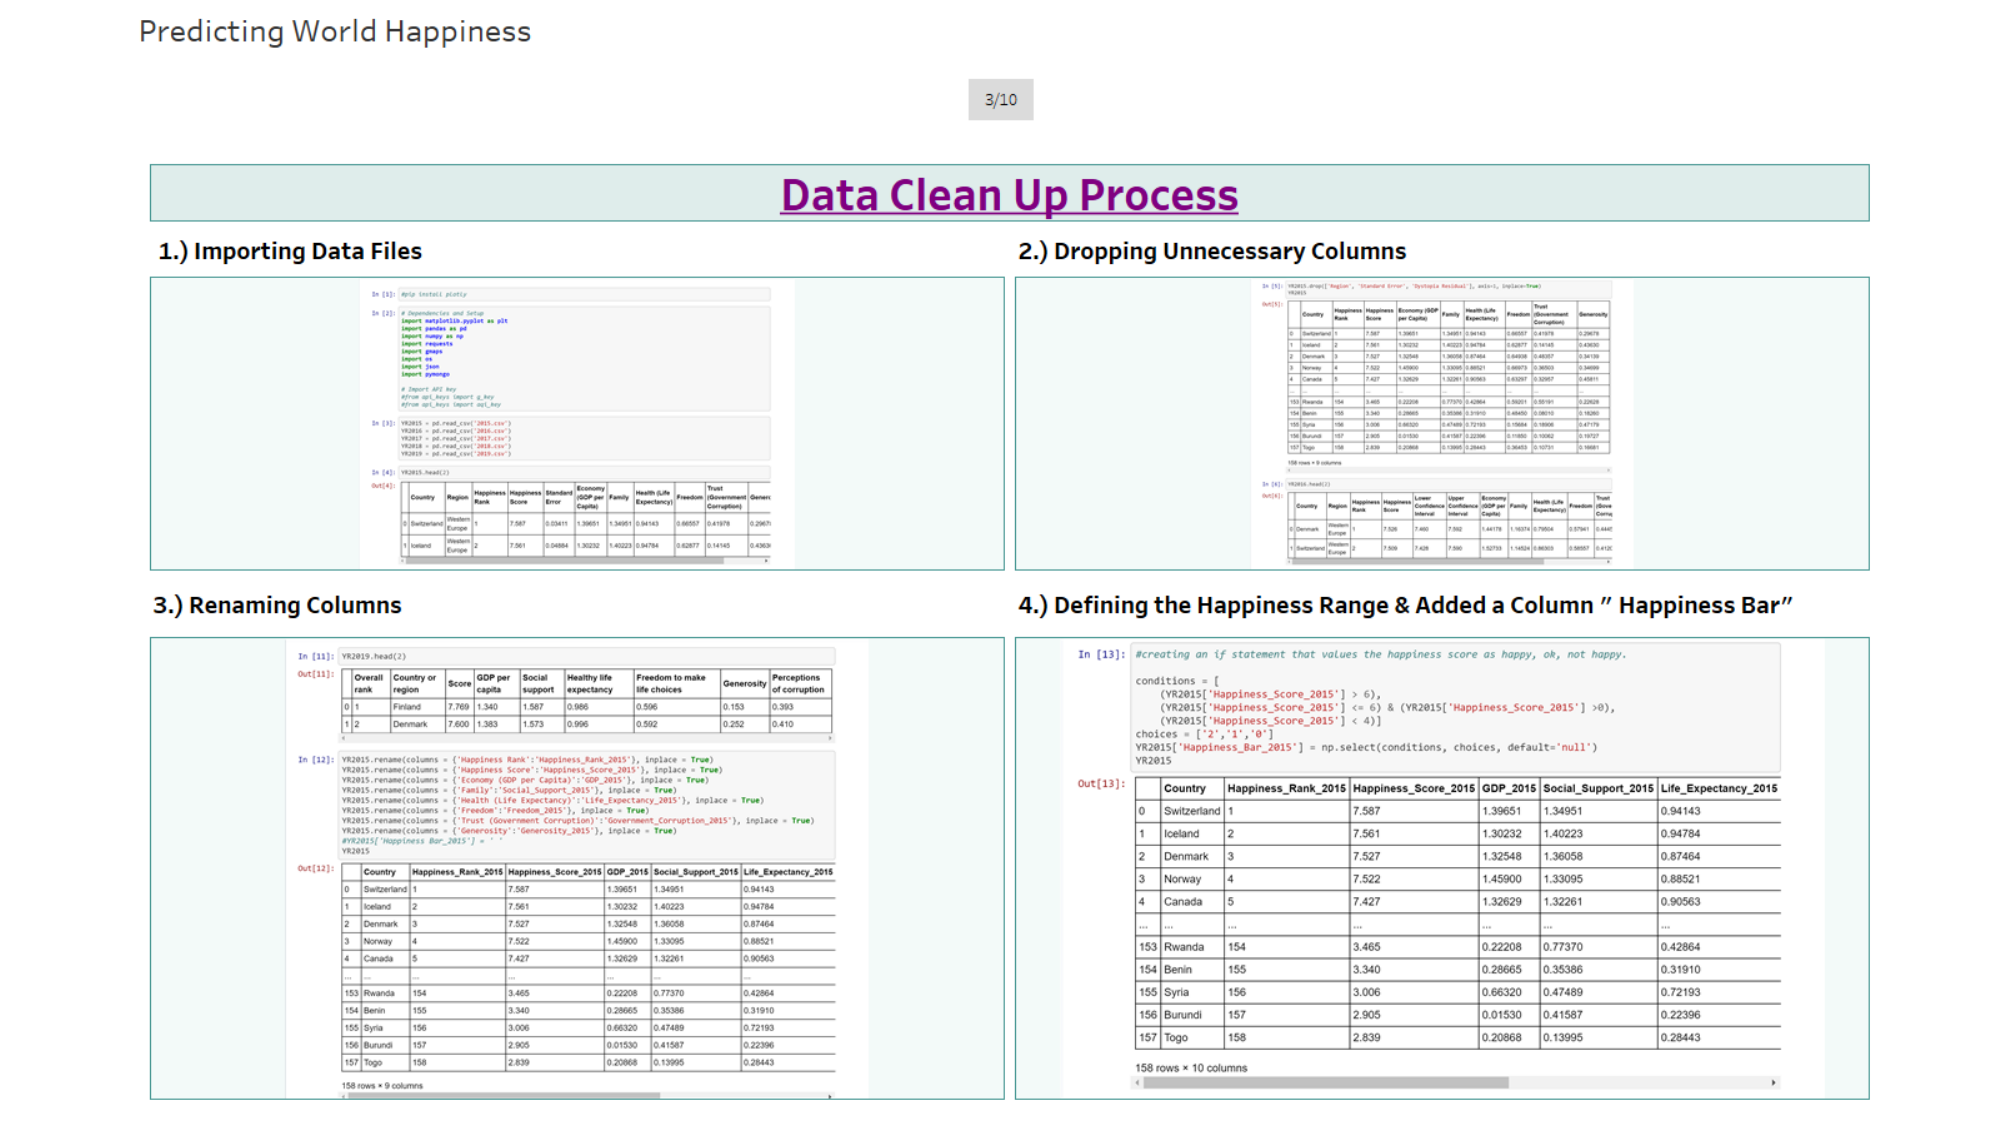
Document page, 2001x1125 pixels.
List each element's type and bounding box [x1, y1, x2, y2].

picture [124, 0, 1875, 1125]
